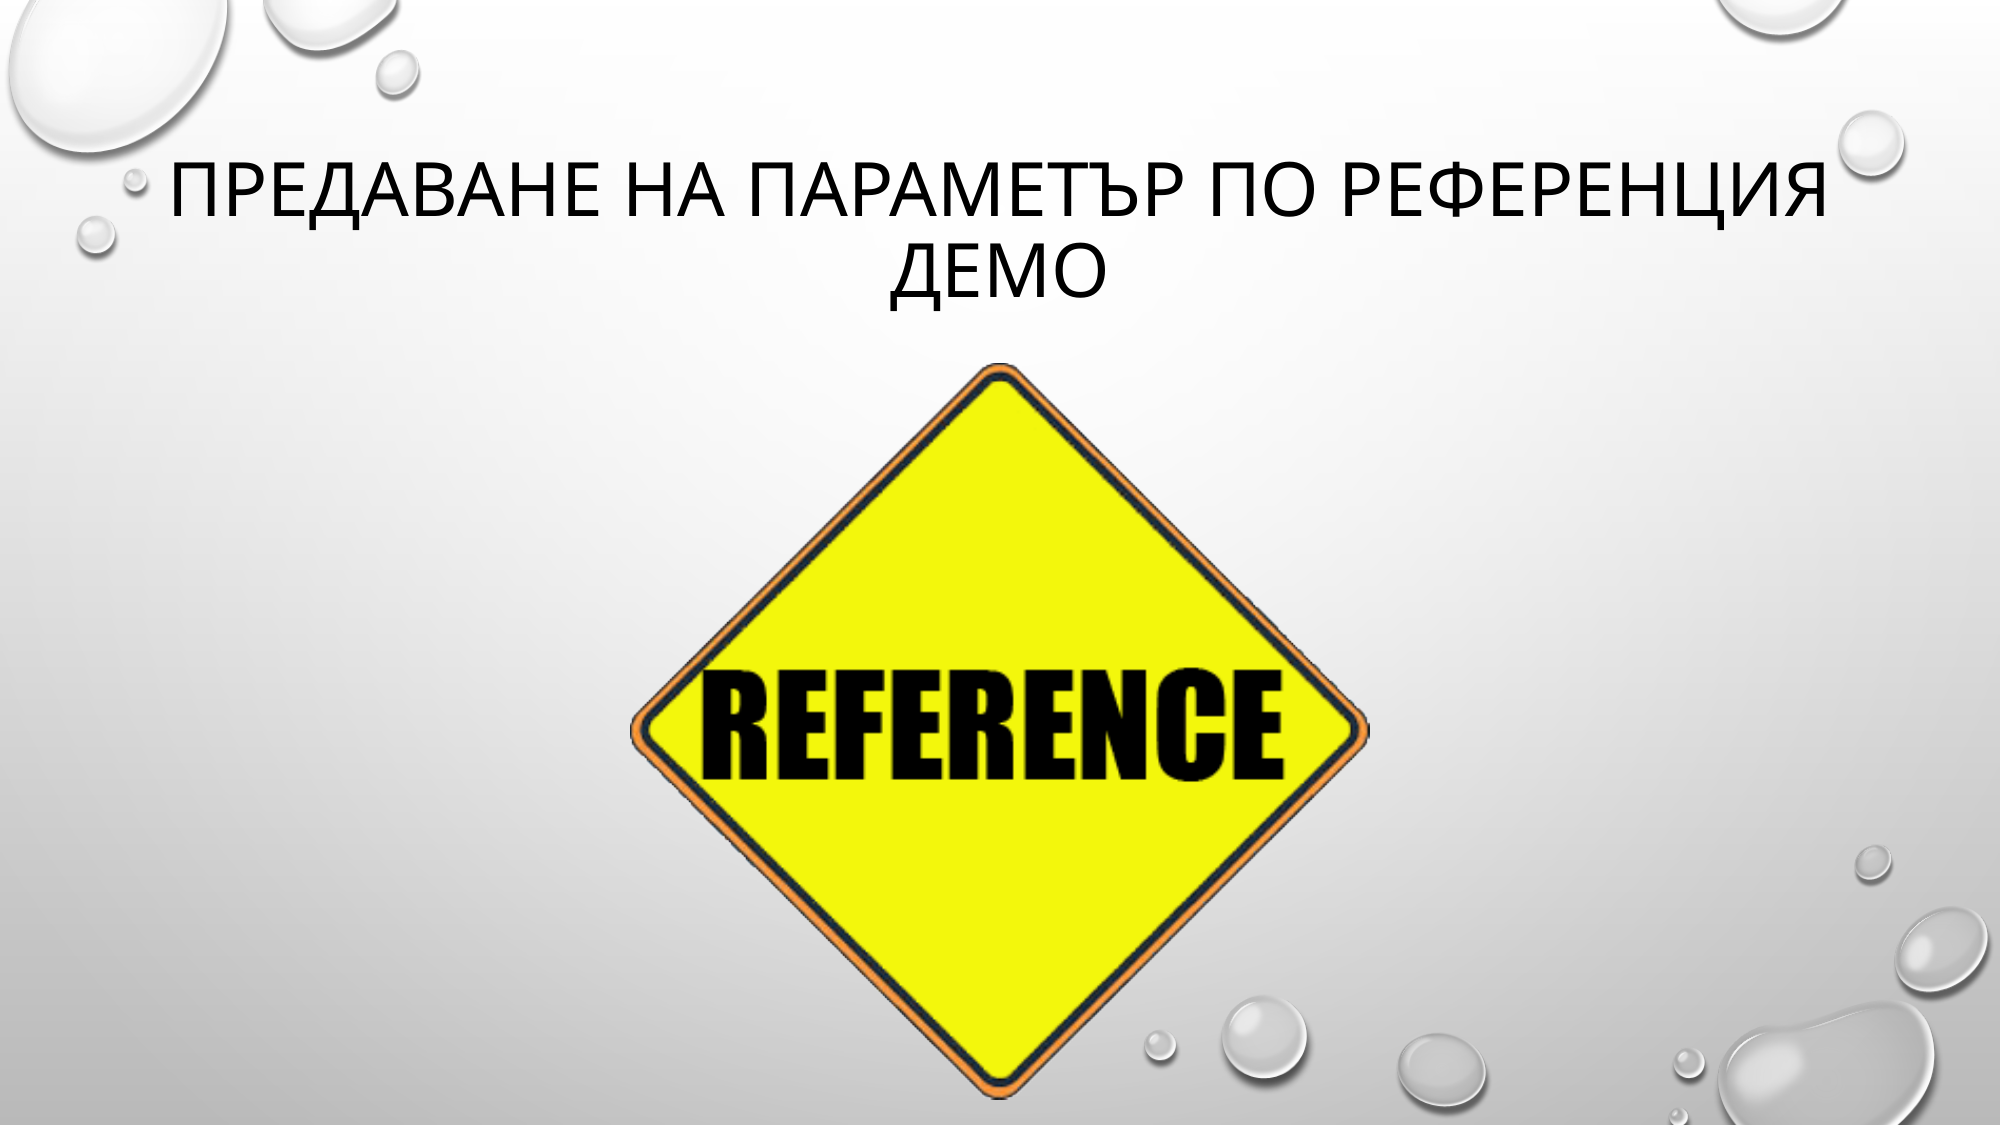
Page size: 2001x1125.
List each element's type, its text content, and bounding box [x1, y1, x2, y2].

picture [0, 0, 2000, 1125]
title Предаване на параметър по референция демо [149, 101, 1851, 364]
